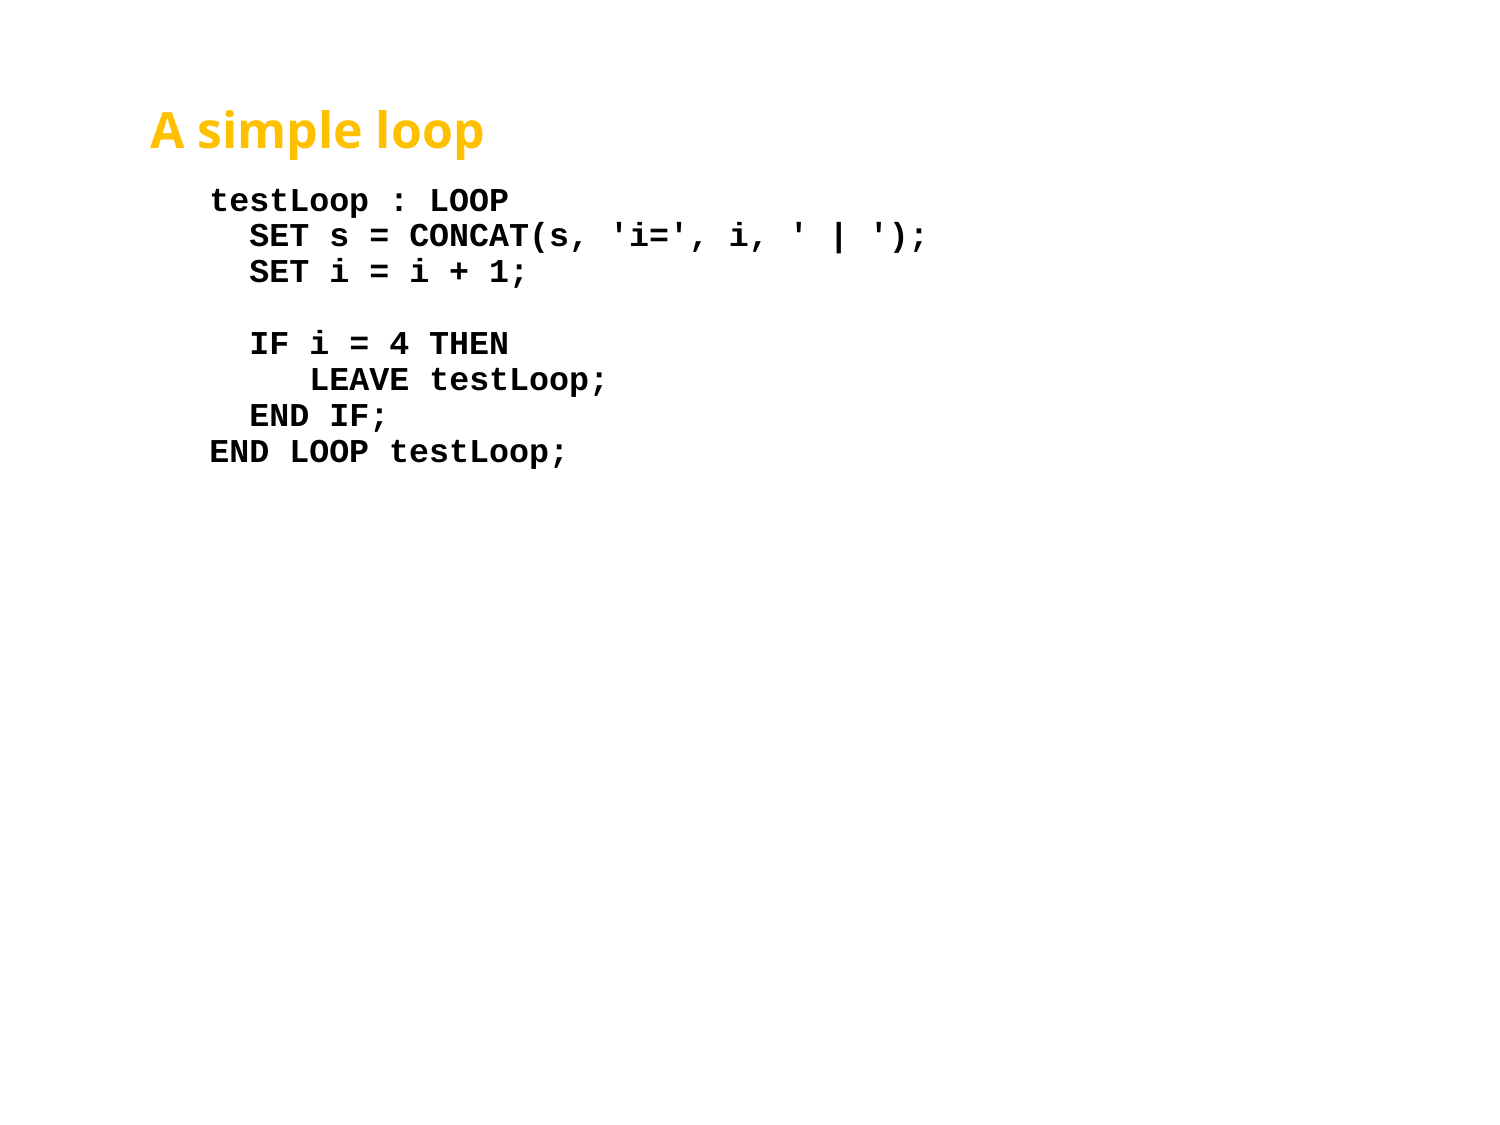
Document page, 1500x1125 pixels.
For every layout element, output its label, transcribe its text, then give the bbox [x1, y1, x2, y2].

title A simple loop [150, 38, 1350, 174]
list testLoop : LOOP SET s = CONCAT(s, 'i=', i, ' | '); SET i = i + 1; IF i = 4 THEN LEAVE testLoop; END IF; END LOOP testLoop; [137, 174, 1350, 975]
